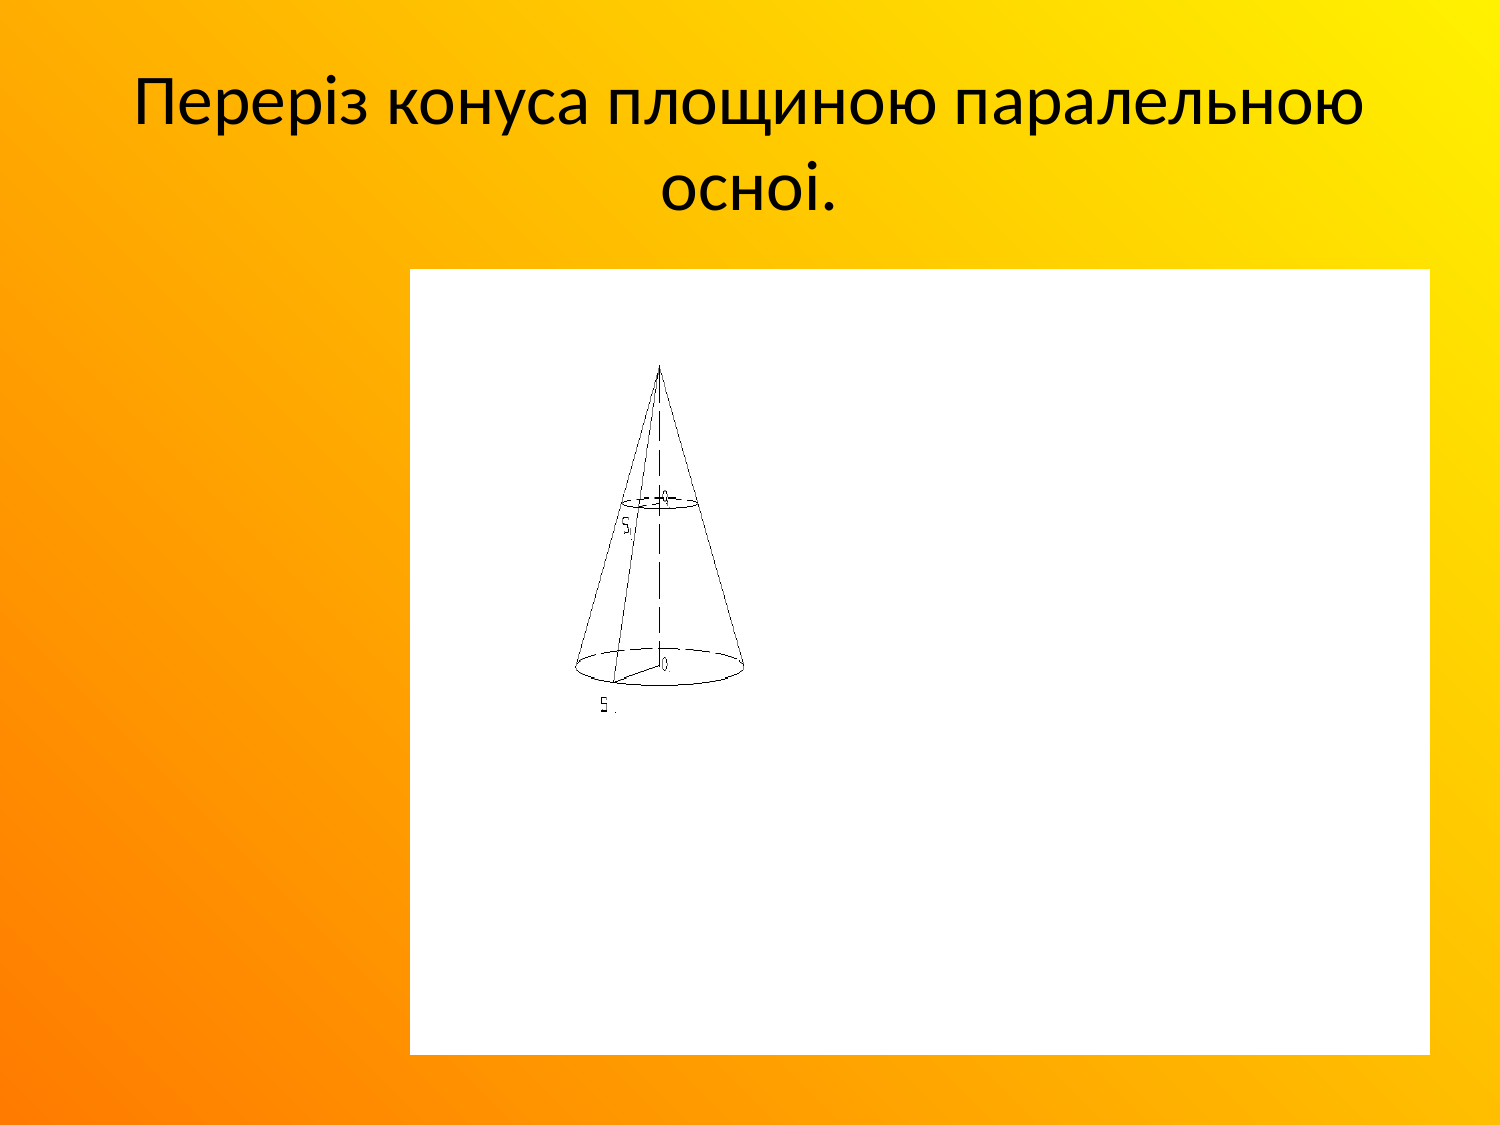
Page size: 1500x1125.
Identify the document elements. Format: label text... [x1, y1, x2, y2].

picture [409, 269, 1430, 1055]
title Переріз конуса площиною паралельною осноі. [75, 45, 1425, 233]
list [75, 262, 1425, 1005]
